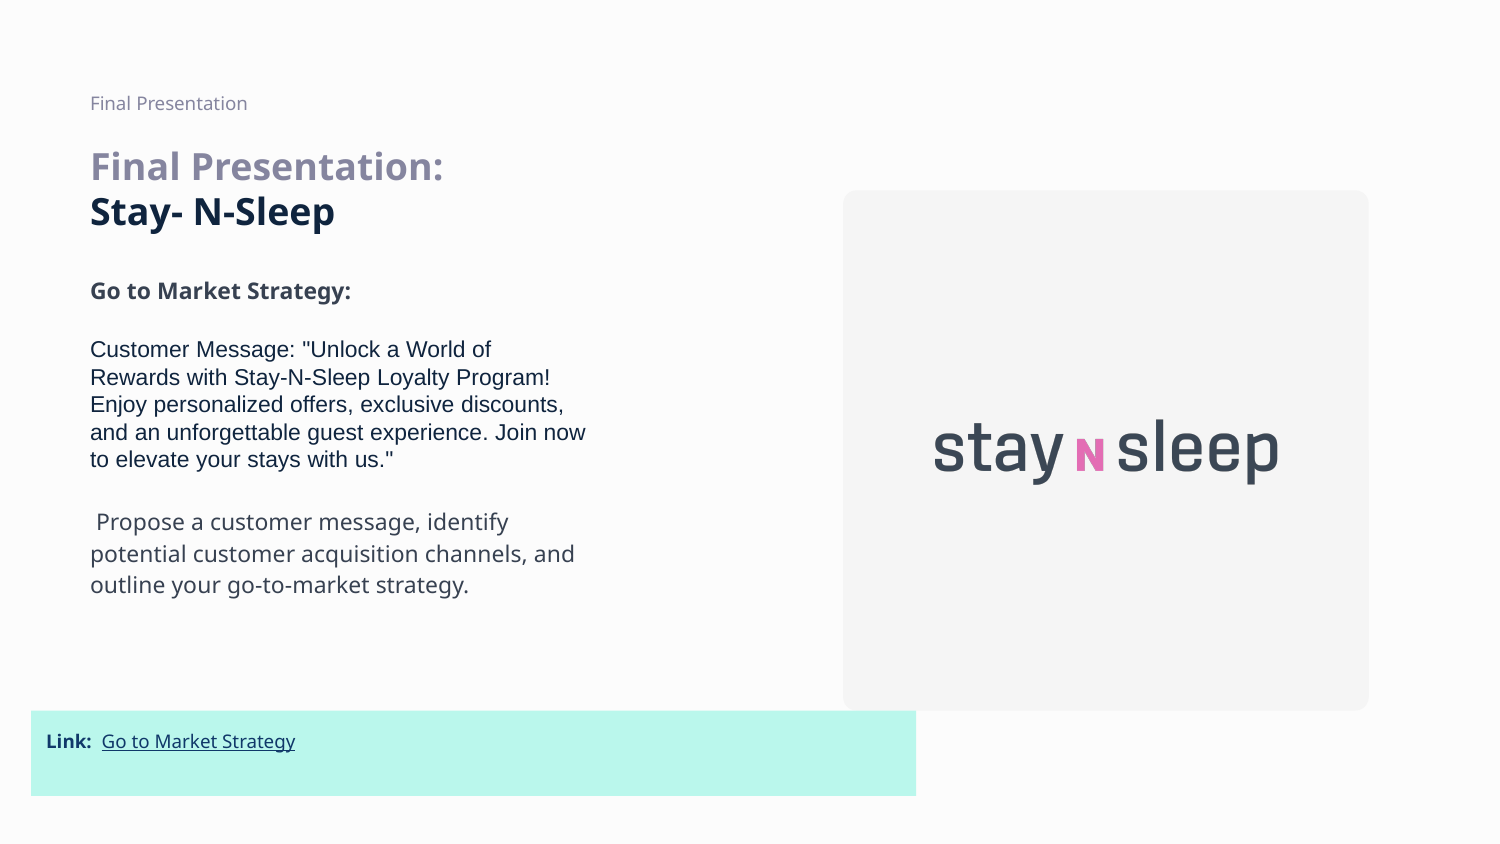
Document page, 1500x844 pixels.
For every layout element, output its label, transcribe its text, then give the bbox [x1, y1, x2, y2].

list Go to Market Strategy: Customer Message: "Unlock a World of Rewards with Stay-N-Sleep Loyalty Program! Enjoy personalized offers, exclusive discounts, and an unforgettable guest experience. Join now to elevate your stays with us." Propose a customer message, identify potential customer acquisition channels, and outline your go-to-market strategy. [75, 261, 602, 662]
text_box [843, 190, 1369, 711]
title Final Presentation: Stay- N-Sleep [75, 131, 1425, 244]
picture [931, 414, 1281, 486]
text_box Final Presentation [75, 75, 1340, 132]
text_box Link: Go to Market Strategy [31, 710, 917, 796]
